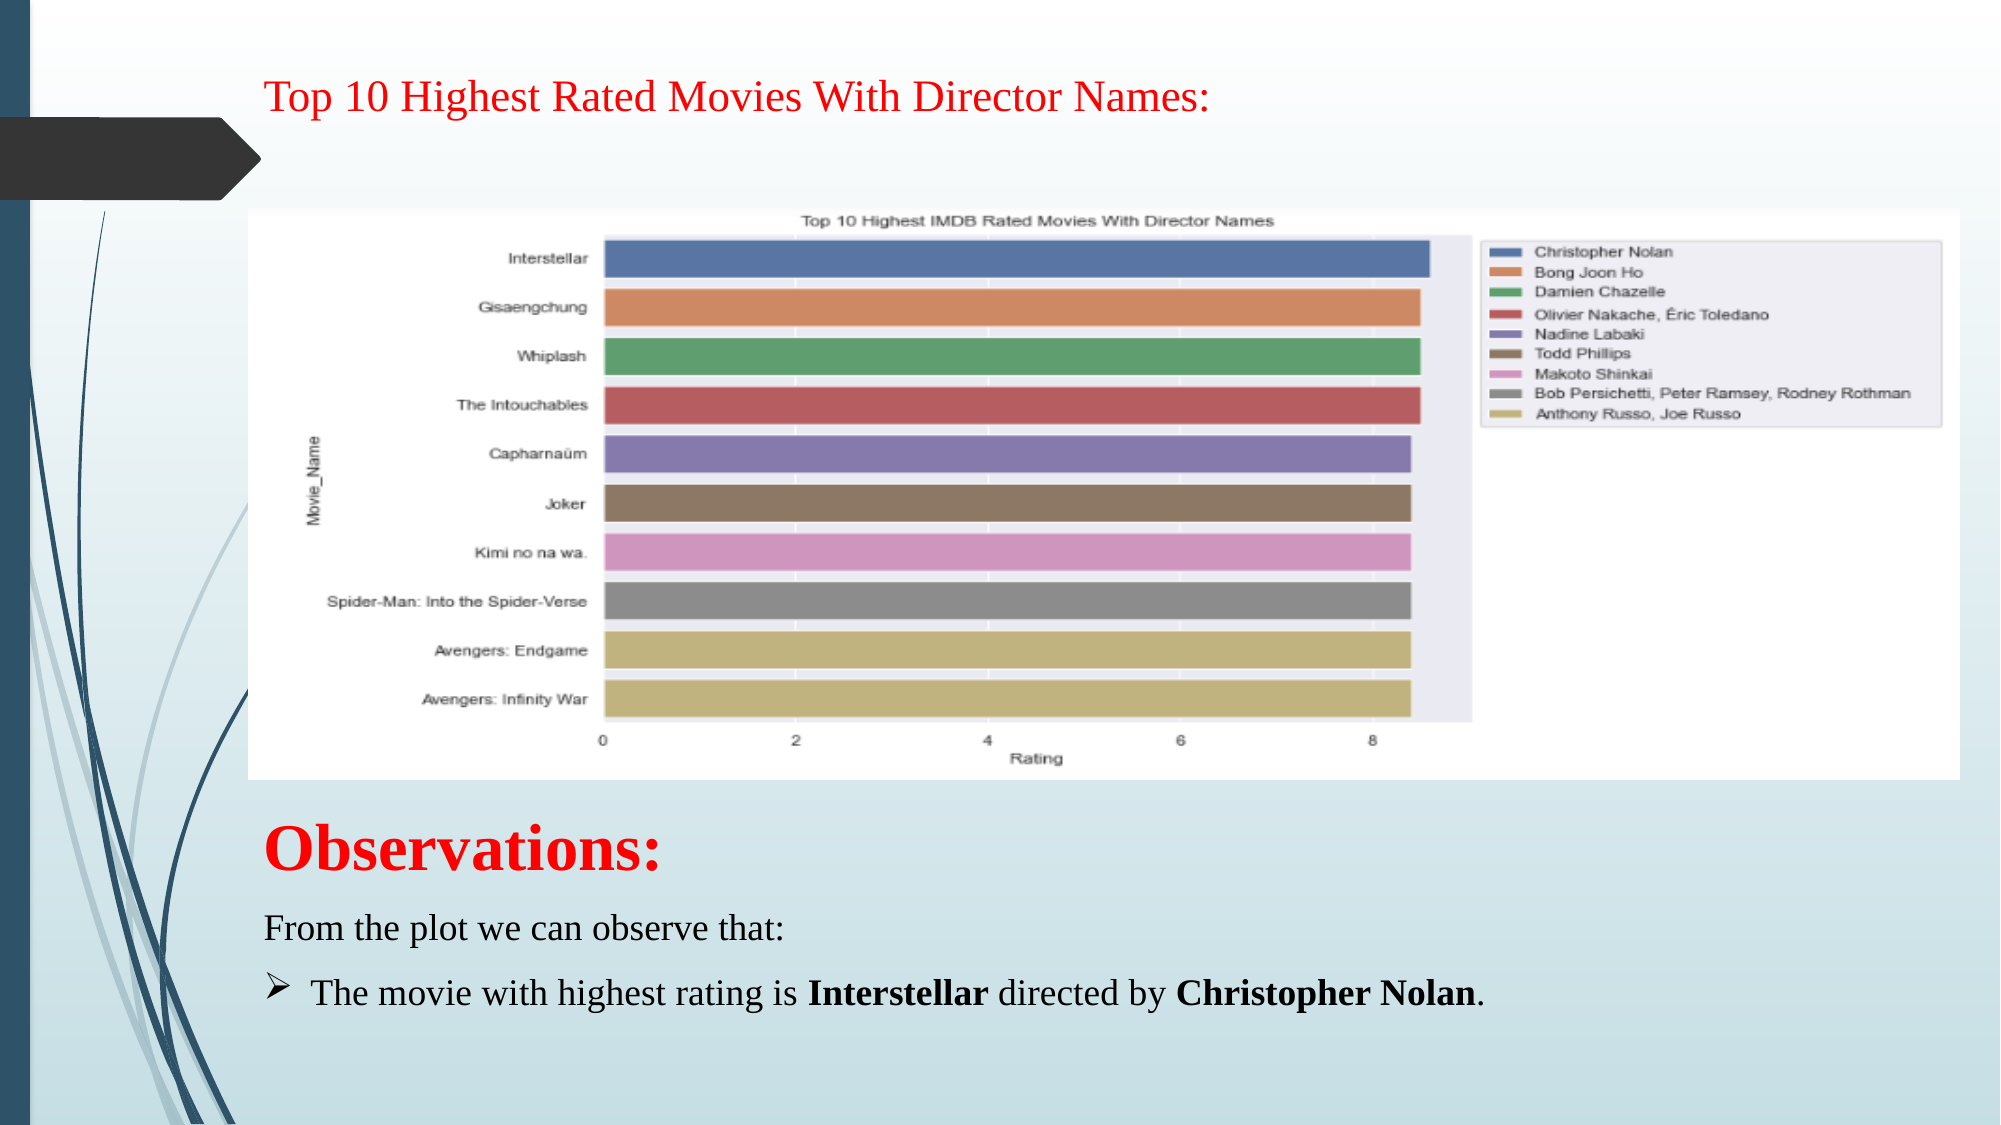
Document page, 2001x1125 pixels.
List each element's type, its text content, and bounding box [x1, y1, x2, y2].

picture [248, 206, 1960, 781]
text_box Observations: From the plot we can observe that: The movie with highest rating is Interstellar directed by Christopher Nolan. [248, 790, 1960, 1125]
title Top 10 Highest Rated Movies With Director Names: [248, 58, 1711, 159]
